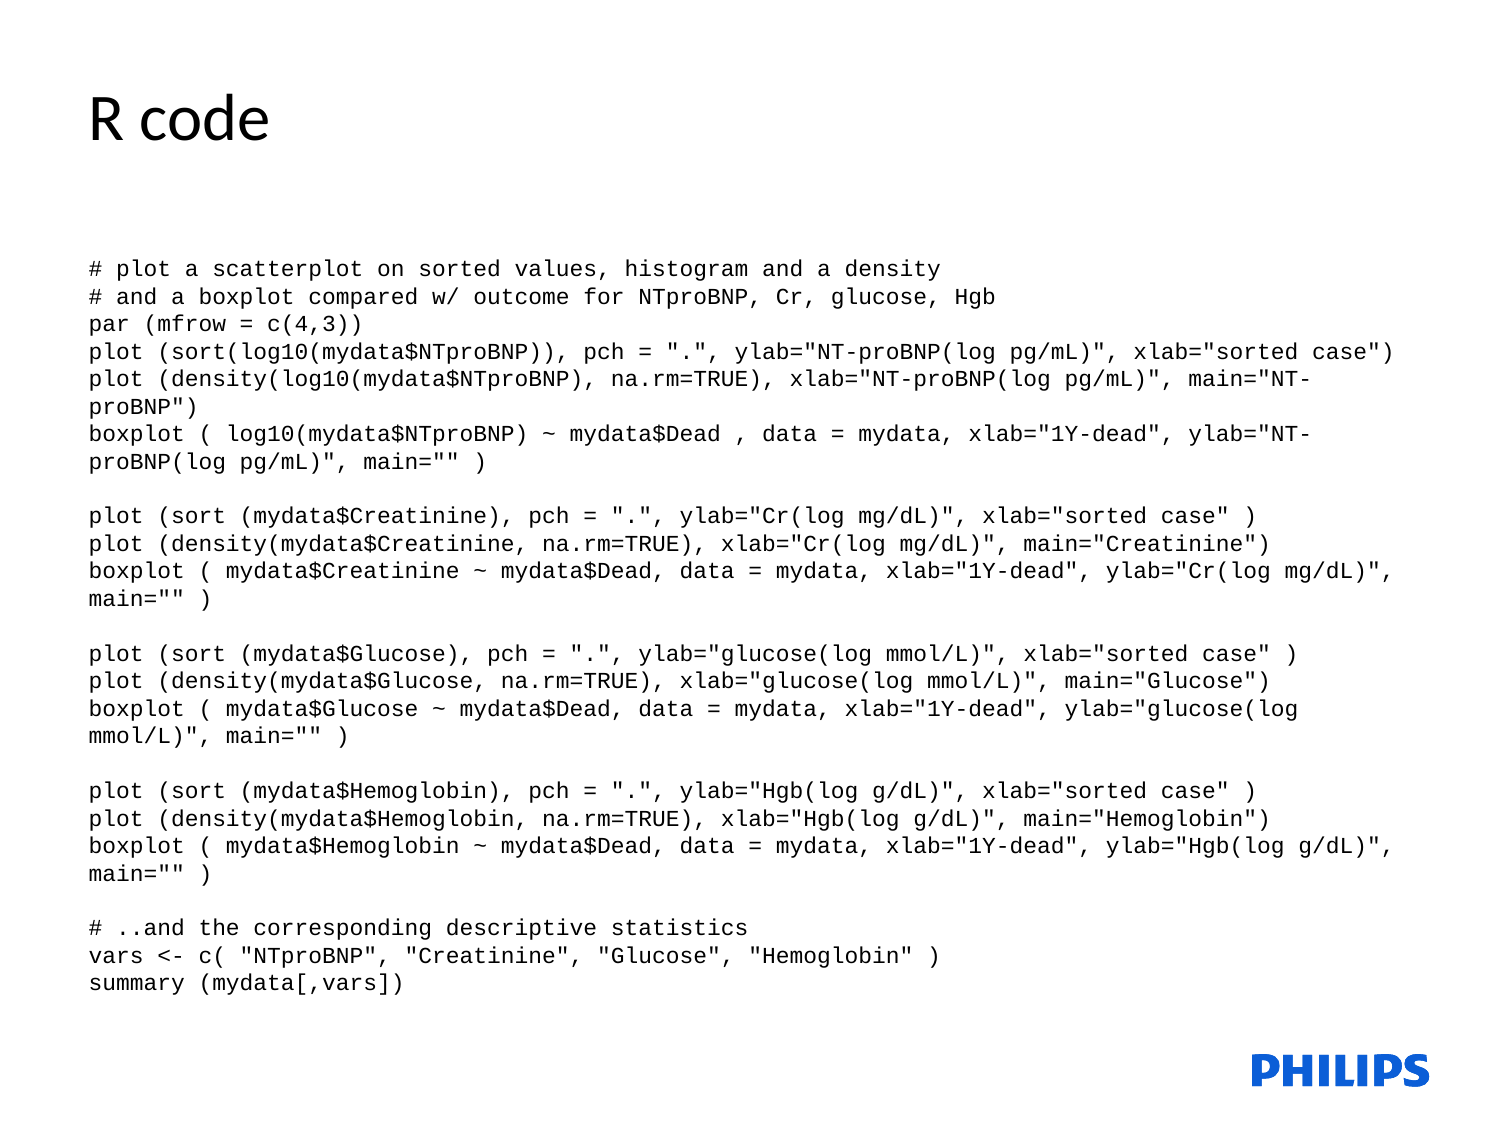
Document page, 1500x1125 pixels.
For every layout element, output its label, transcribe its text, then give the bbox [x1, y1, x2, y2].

list R code [88, 73, 1412, 240]
list # plot a scatterplot on sorted values, histogram and a density # and a boxplot compared w/ outcome for NTproBNP, Cr, glucose, Hgb par (mfrow = c(4,3)) plot (sort(log10(mydata$NTproBNP)), pch = ".", ylab="NT-proBNP(log pg/mL)", xlab="sorted case") plot (density(log10(mydata$NTproBNP), na.rm=TRUE), xlab="NT-proBNP(log pg/mL)", main="NT-proBNP") boxplot ( log10(mydata$NTproBNP) ~ mydata$Dead , data = mydata, xlab="1Y-dead", ylab="NT-proBNP(log pg/mL)", main="" ) plot (sort (mydata$Creatinine), pch = ".", ylab="Cr(log mg/dL)", xlab="sorted case" ) plot (density(mydata$Creatinine, na.rm=TRUE), xlab="Cr(log mg/dL)", main="Creatinine") boxplot ( mydata$Creatinine ~ mydata$Dead, data = mydata, xlab="1Y-dead", ylab="Cr(log mg/dL)", main="" ) plot (sort (mydata$Glucose), pch = ".", ylab="glucose(log mmol/L)", xlab="sorted case" ) plot (density(mydata$Glucose, na.rm=TRUE), xlab="glucose(log mmol/L)", main="Glucose") boxplot ( mydata$Glucose ~ mydata$Dead, data = mydata, xlab="1Y-dead", ylab="glucose(log mmol/L)", main="" ) plot (sort (mydata$Hemoglobin), pch = ".", ylab="Hgb(log g/dL)", xlab="sorted case" ) plot (density(mydata$Hemoglobin, na.rm=TRUE), xlab="Hgb(log g/dL)", main="Hemoglobin") boxplot ( mydata$Hemoglobin ~ mydata$Dead, data = mydata, xlab="1Y-dead", ylab="Hgb(log g/dL)", main="" ) # ..and the corresponding descriptive statistics vars <- c( "NTproBNP", "Creatinine", "Glucose", "Hemoglobin" ) summary (mydata[,vars]) [88, 253, 1412, 1012]
